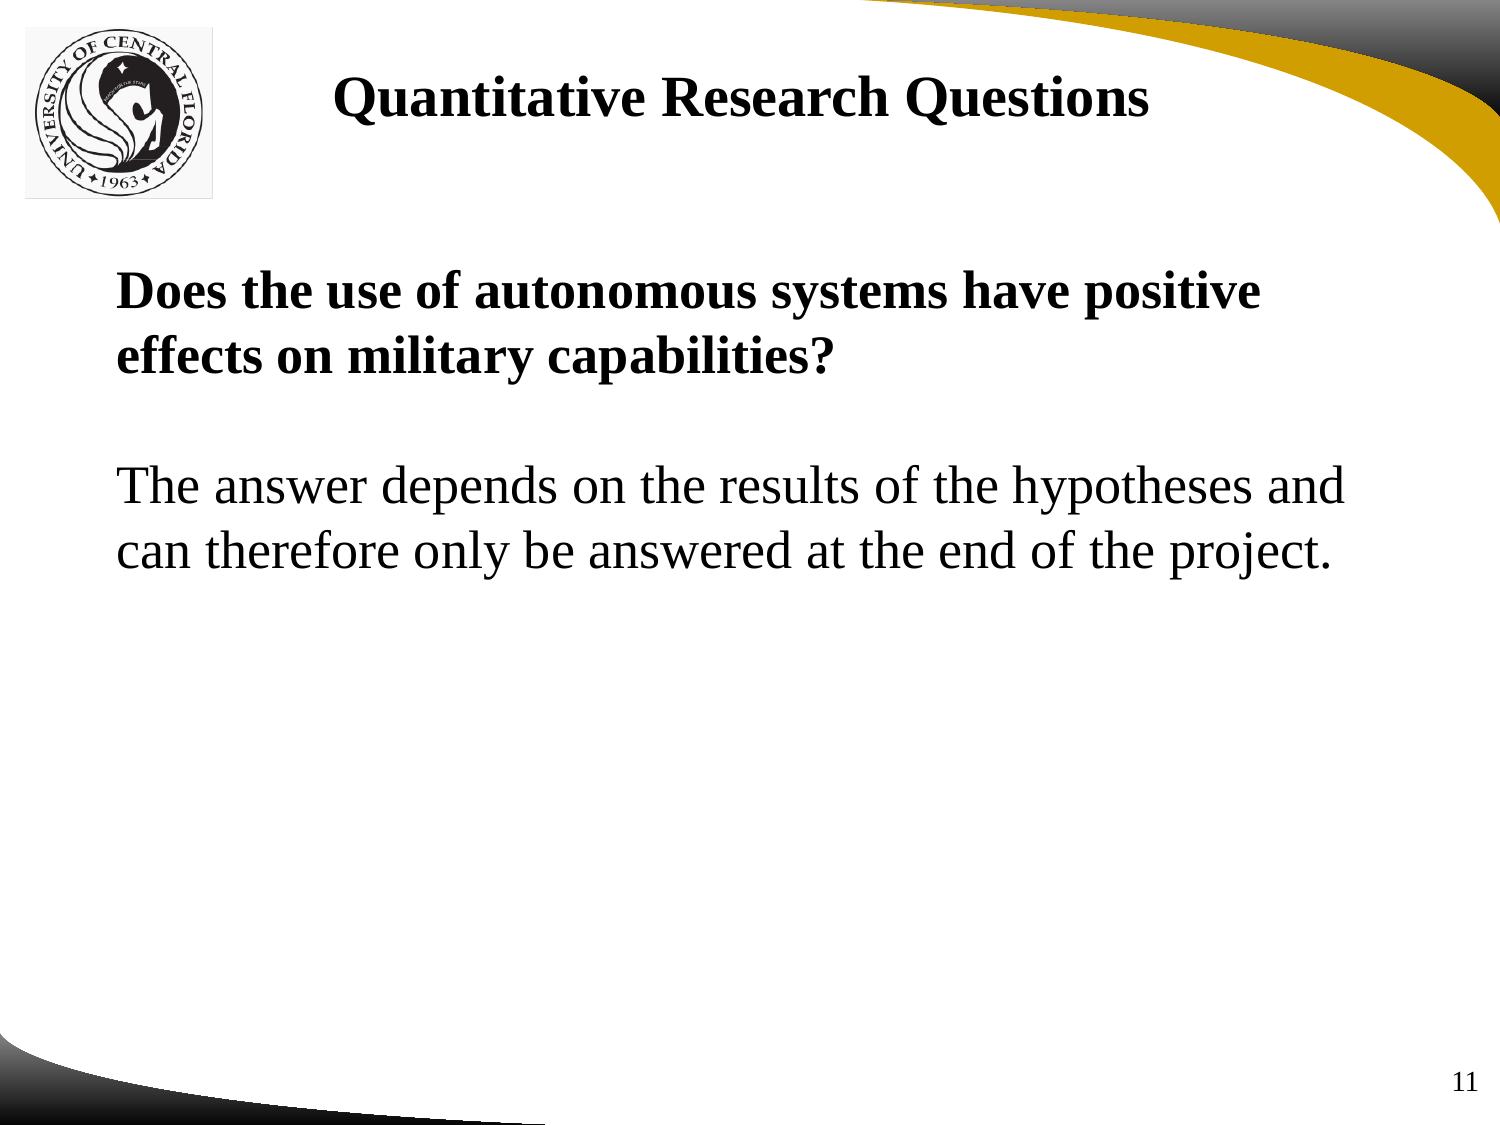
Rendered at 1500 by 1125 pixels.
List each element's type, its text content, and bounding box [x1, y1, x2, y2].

picture [24, 26, 213, 199]
slide_number 11 [1181, 1054, 1495, 1125]
text_box Quantitative Research Questions [101, 50, 1382, 201]
text_box Does the use of autonomous systems have positive effects on military capabilities? The answer depends on the results of the hypotheses and can therefore only be answered at the end of the project. [101, 246, 1382, 1055]
